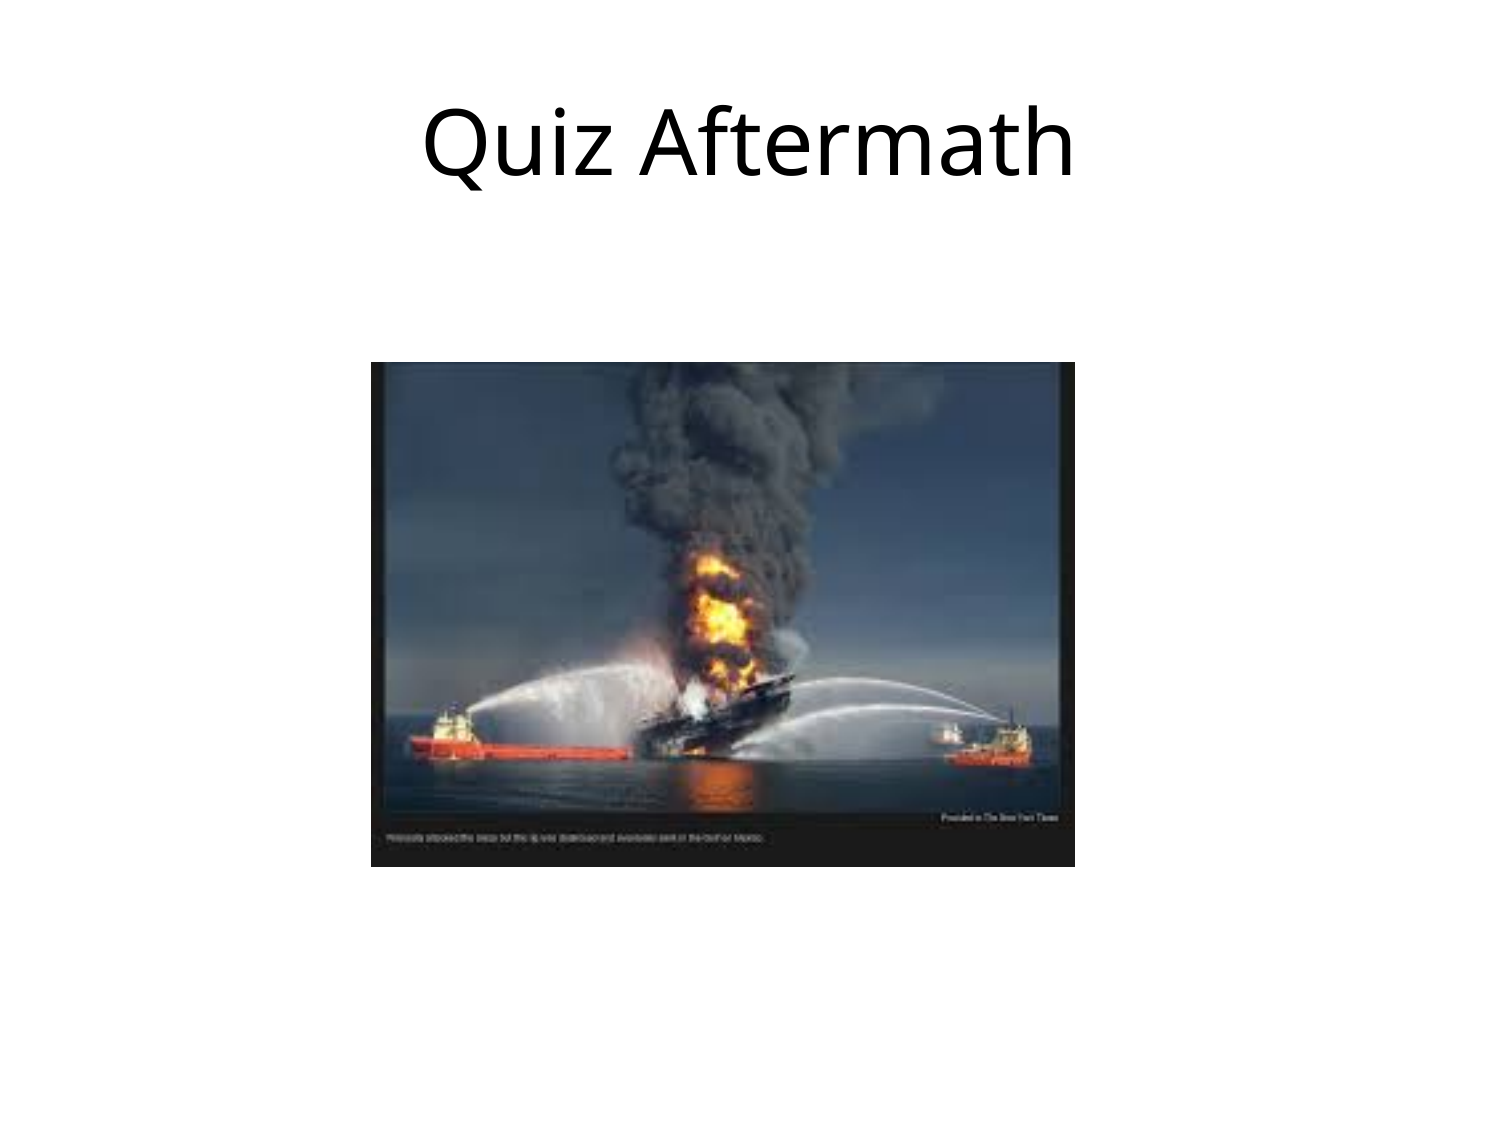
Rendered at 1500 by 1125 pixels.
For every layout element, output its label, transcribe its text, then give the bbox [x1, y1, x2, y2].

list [371, 362, 1076, 867]
title Quiz Aftermath [75, 45, 1425, 233]
